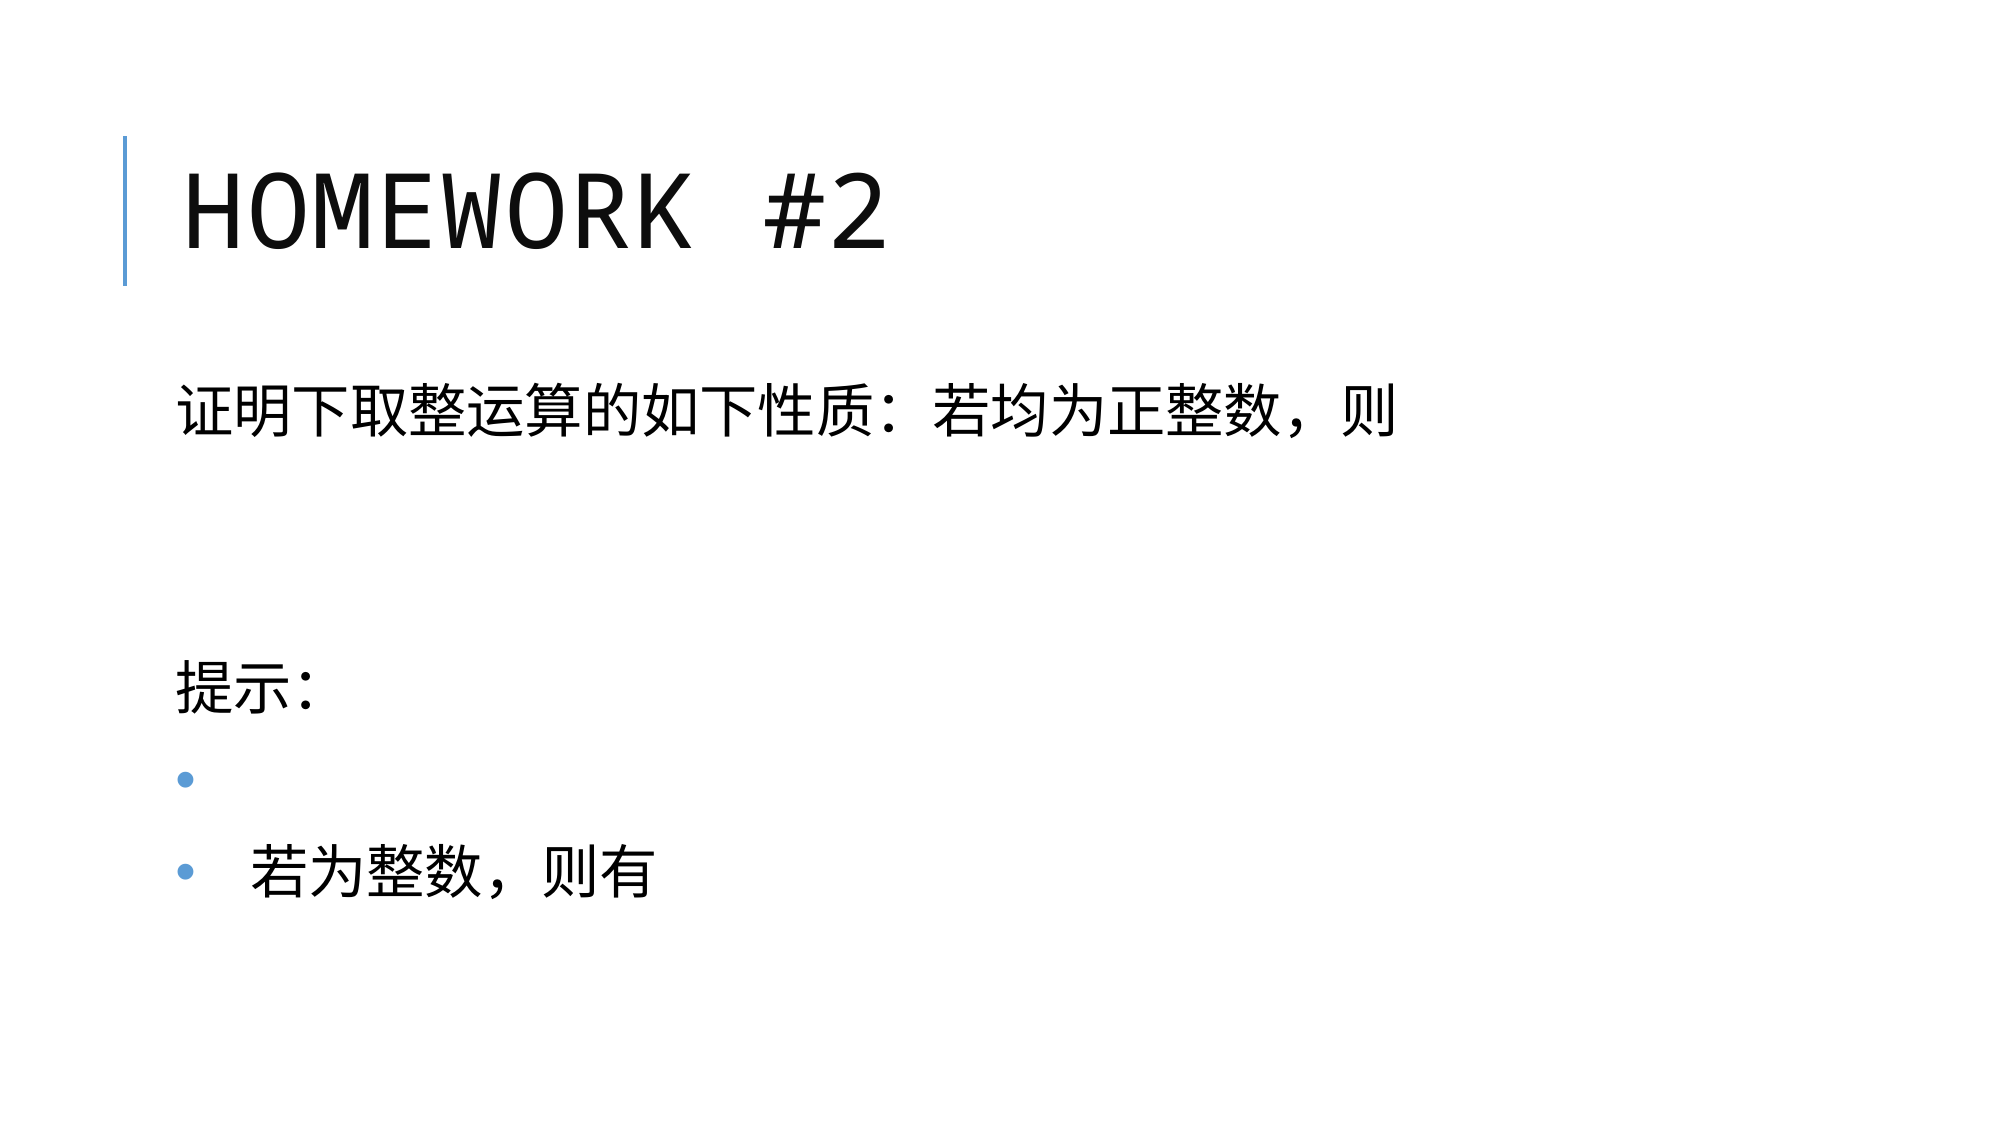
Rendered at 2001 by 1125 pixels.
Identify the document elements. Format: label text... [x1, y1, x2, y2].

title homework #2 [168, 96, 1763, 342]
